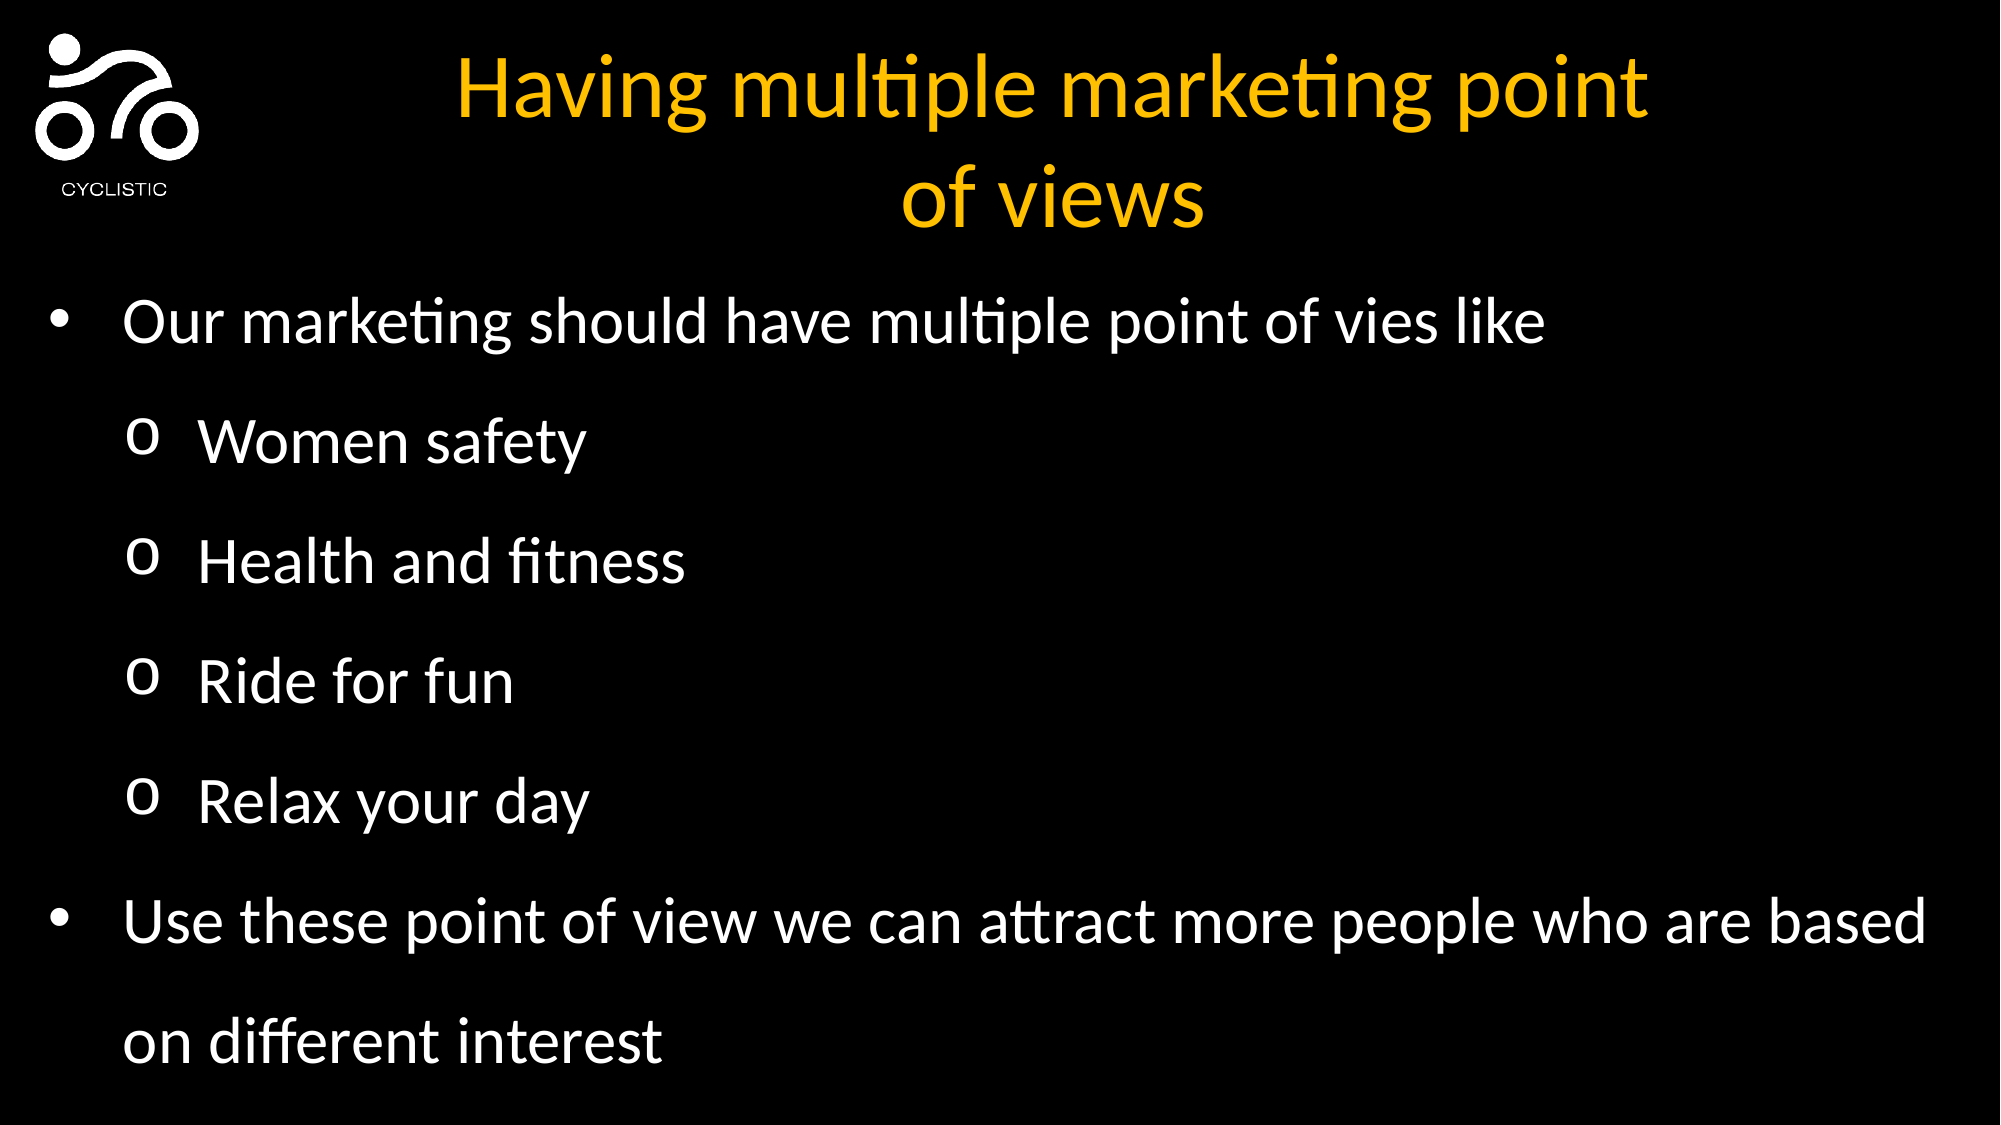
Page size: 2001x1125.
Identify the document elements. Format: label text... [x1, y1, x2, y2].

text_box Having multiple marketing point of views [411, 18, 1696, 229]
text_box Our marketing should have multiple point of vies like Women safety Health and fitness Ride for fun Relax your day Use these point of view we can attract more people who are based on different interest [33, 229, 1967, 1084]
picture [20, 21, 214, 214]
